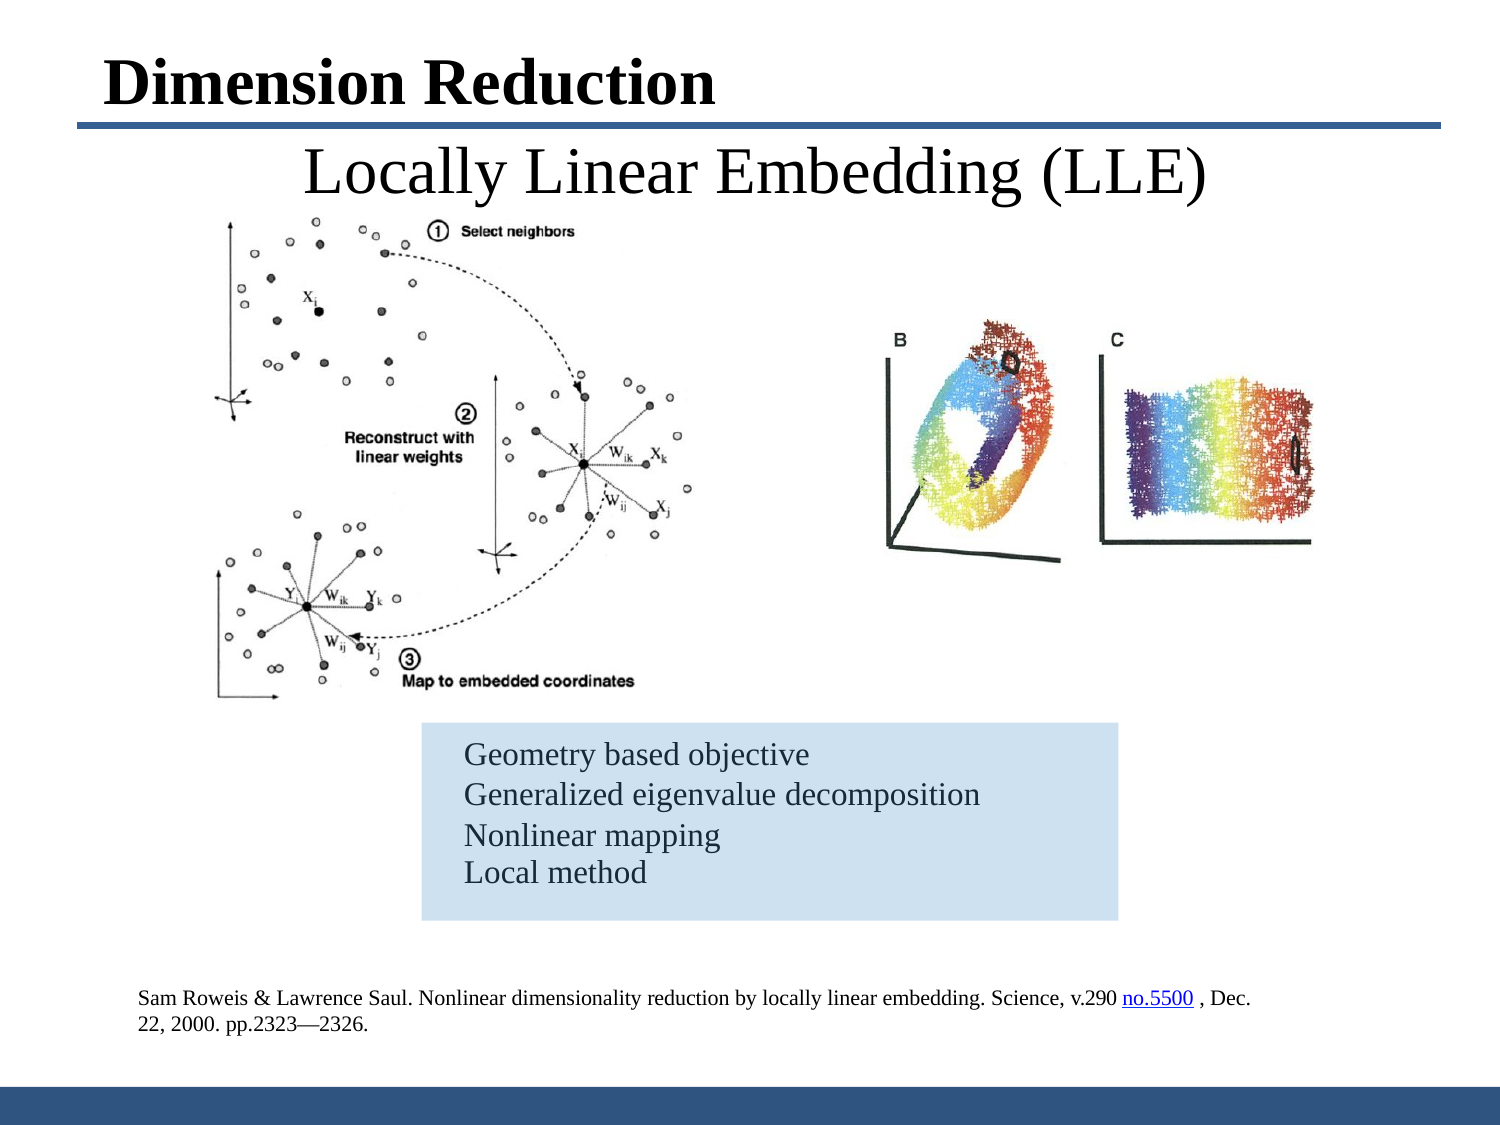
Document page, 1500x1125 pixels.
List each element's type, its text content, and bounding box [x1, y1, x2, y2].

text_box [214, 217, 695, 704]
text_box 22, 2000. pp.2323—2326. [136, 1007, 395, 1036]
text_box Sam Roweis & Lawrence Saul. Nonlinear dimensionality reduction by locally linear embedding. Science, v.290 no.5500 , Dec. [136, 981, 1363, 1010]
text_box [421, 722, 1119, 921]
title Locally Linear Embedding (LLE) [109, 126, 1390, 315]
text_box Dimension Reduction [88, 30, 1412, 126]
text_box [868, 319, 1317, 565]
